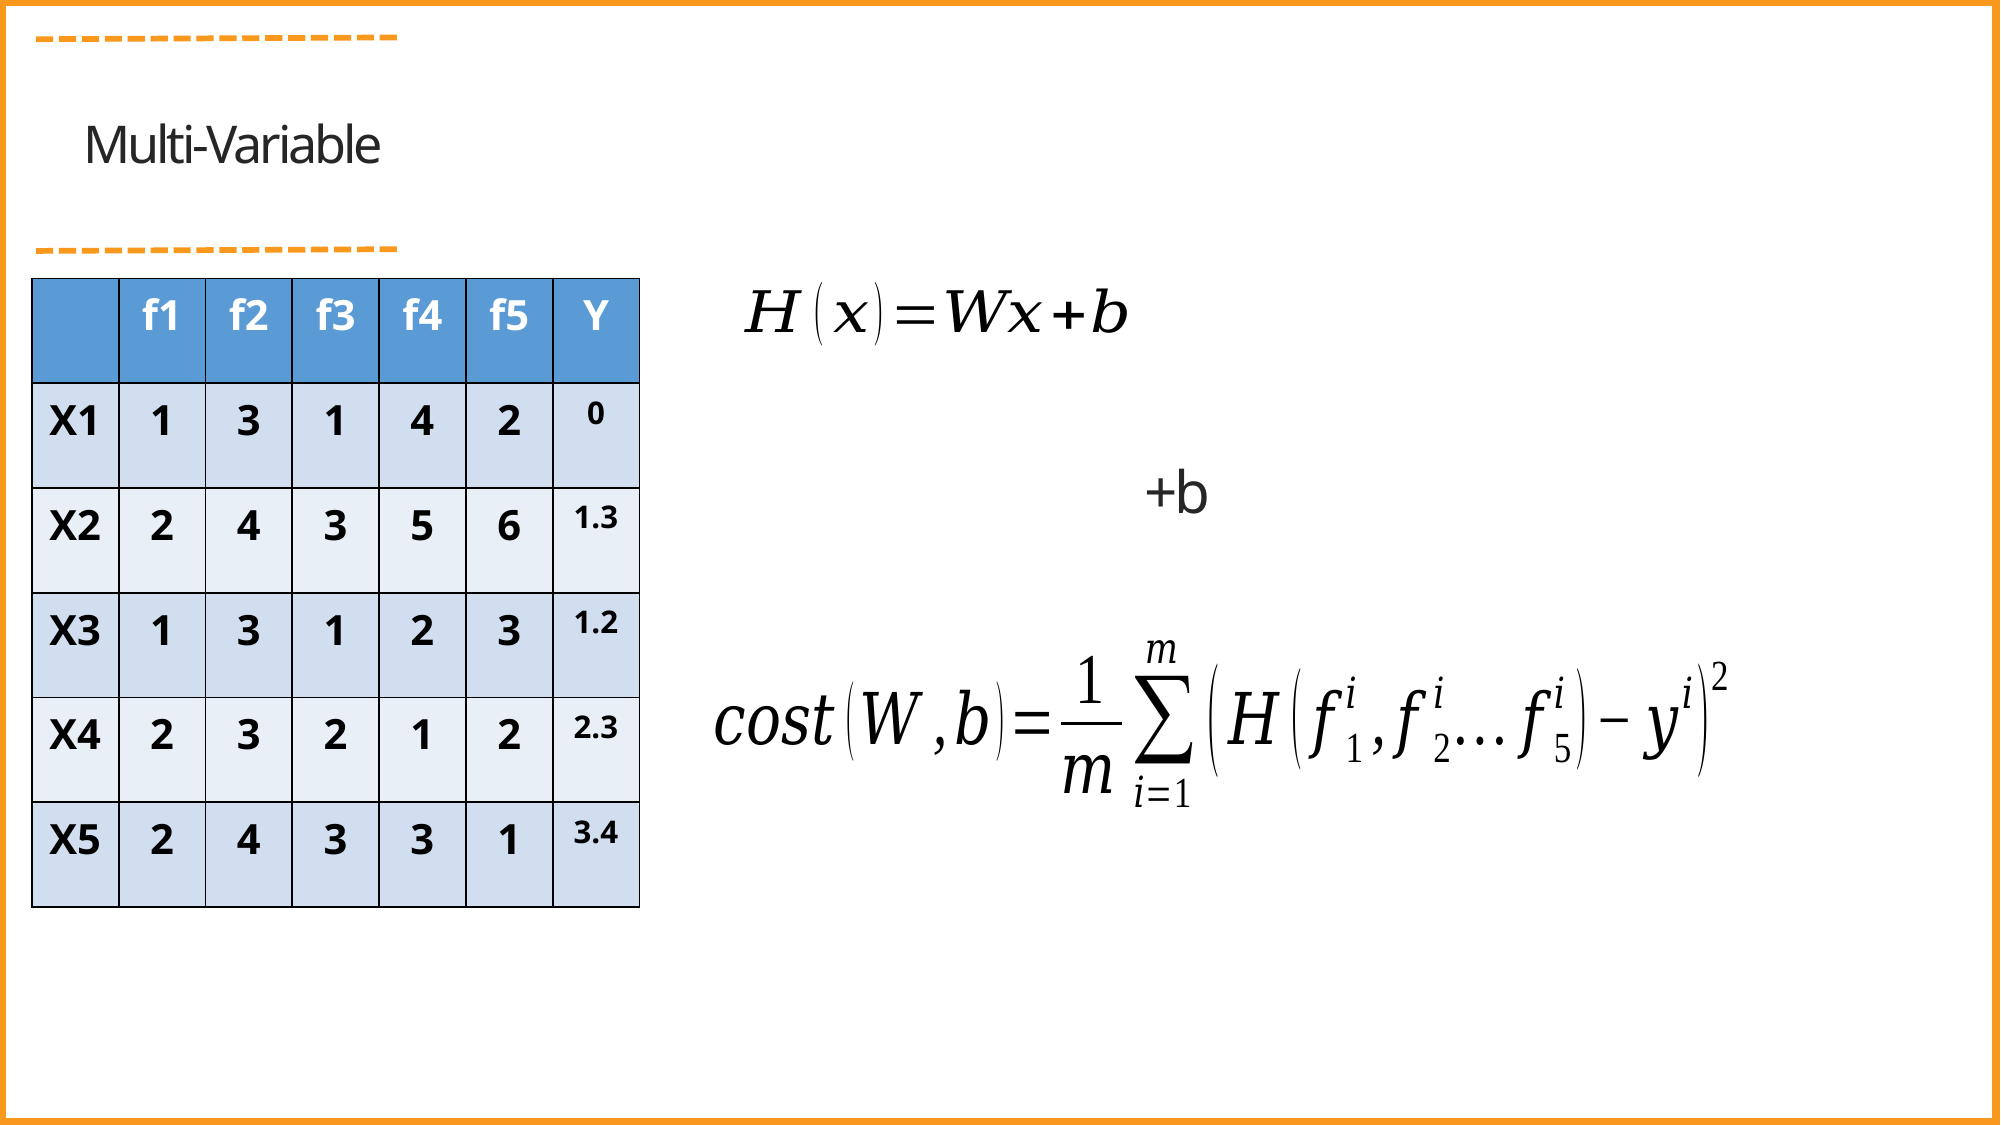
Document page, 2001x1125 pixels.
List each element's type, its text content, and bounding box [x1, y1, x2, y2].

table_cell 4 [206, 803, 291, 906]
table_header [33, 279, 118, 382]
table_cell 3 [380, 803, 465, 906]
table_cell X1 [33, 384, 118, 487]
table_cell 2 [120, 803, 205, 906]
table_header Y [554, 279, 639, 382]
table_cell 2.3 [554, 698, 639, 801]
table_header f1 [120, 279, 205, 382]
table_cell 1 [120, 384, 205, 487]
table_cell 3 [206, 594, 291, 697]
table_header f3 [293, 279, 378, 382]
table_cell 2 [467, 698, 552, 801]
table_cell 1 [380, 698, 465, 801]
table_cell 1.3 [554, 489, 639, 592]
table_cell 3 [206, 384, 291, 487]
table_cell 2 [293, 698, 378, 801]
table_cell 3 [206, 698, 291, 801]
table_cell 1 [120, 594, 205, 697]
table_cell X4 [33, 698, 118, 801]
table_cell X5 [33, 803, 118, 906]
table_header f5 [467, 279, 552, 382]
table_cell 3 [293, 489, 378, 592]
table_cell 2 [467, 384, 552, 487]
table_cell 4 [206, 489, 291, 592]
table_cell 2 [380, 594, 465, 697]
table_cell 3 [467, 594, 552, 697]
table_cell 1 [293, 594, 378, 697]
table_cell 1 [467, 803, 552, 906]
table_cell 3 [293, 803, 378, 906]
table_cell X3 [33, 594, 118, 697]
table_cell 5 [380, 489, 465, 592]
table_header f4 [380, 279, 465, 382]
table_cell 3.4 [554, 803, 639, 906]
table_cell 2 [120, 698, 205, 801]
table_cell 6 [467, 489, 552, 592]
table_cell 1.2 [554, 594, 639, 697]
table_header f2 [206, 279, 291, 382]
table_cell 4 [380, 384, 465, 487]
table_cell 0 [554, 384, 639, 487]
table_cell X2 [33, 489, 118, 592]
text_box Multi-Variable [0, 103, 512, 181]
table_cell 2 [120, 489, 205, 592]
table_cell 1 [293, 384, 378, 487]
